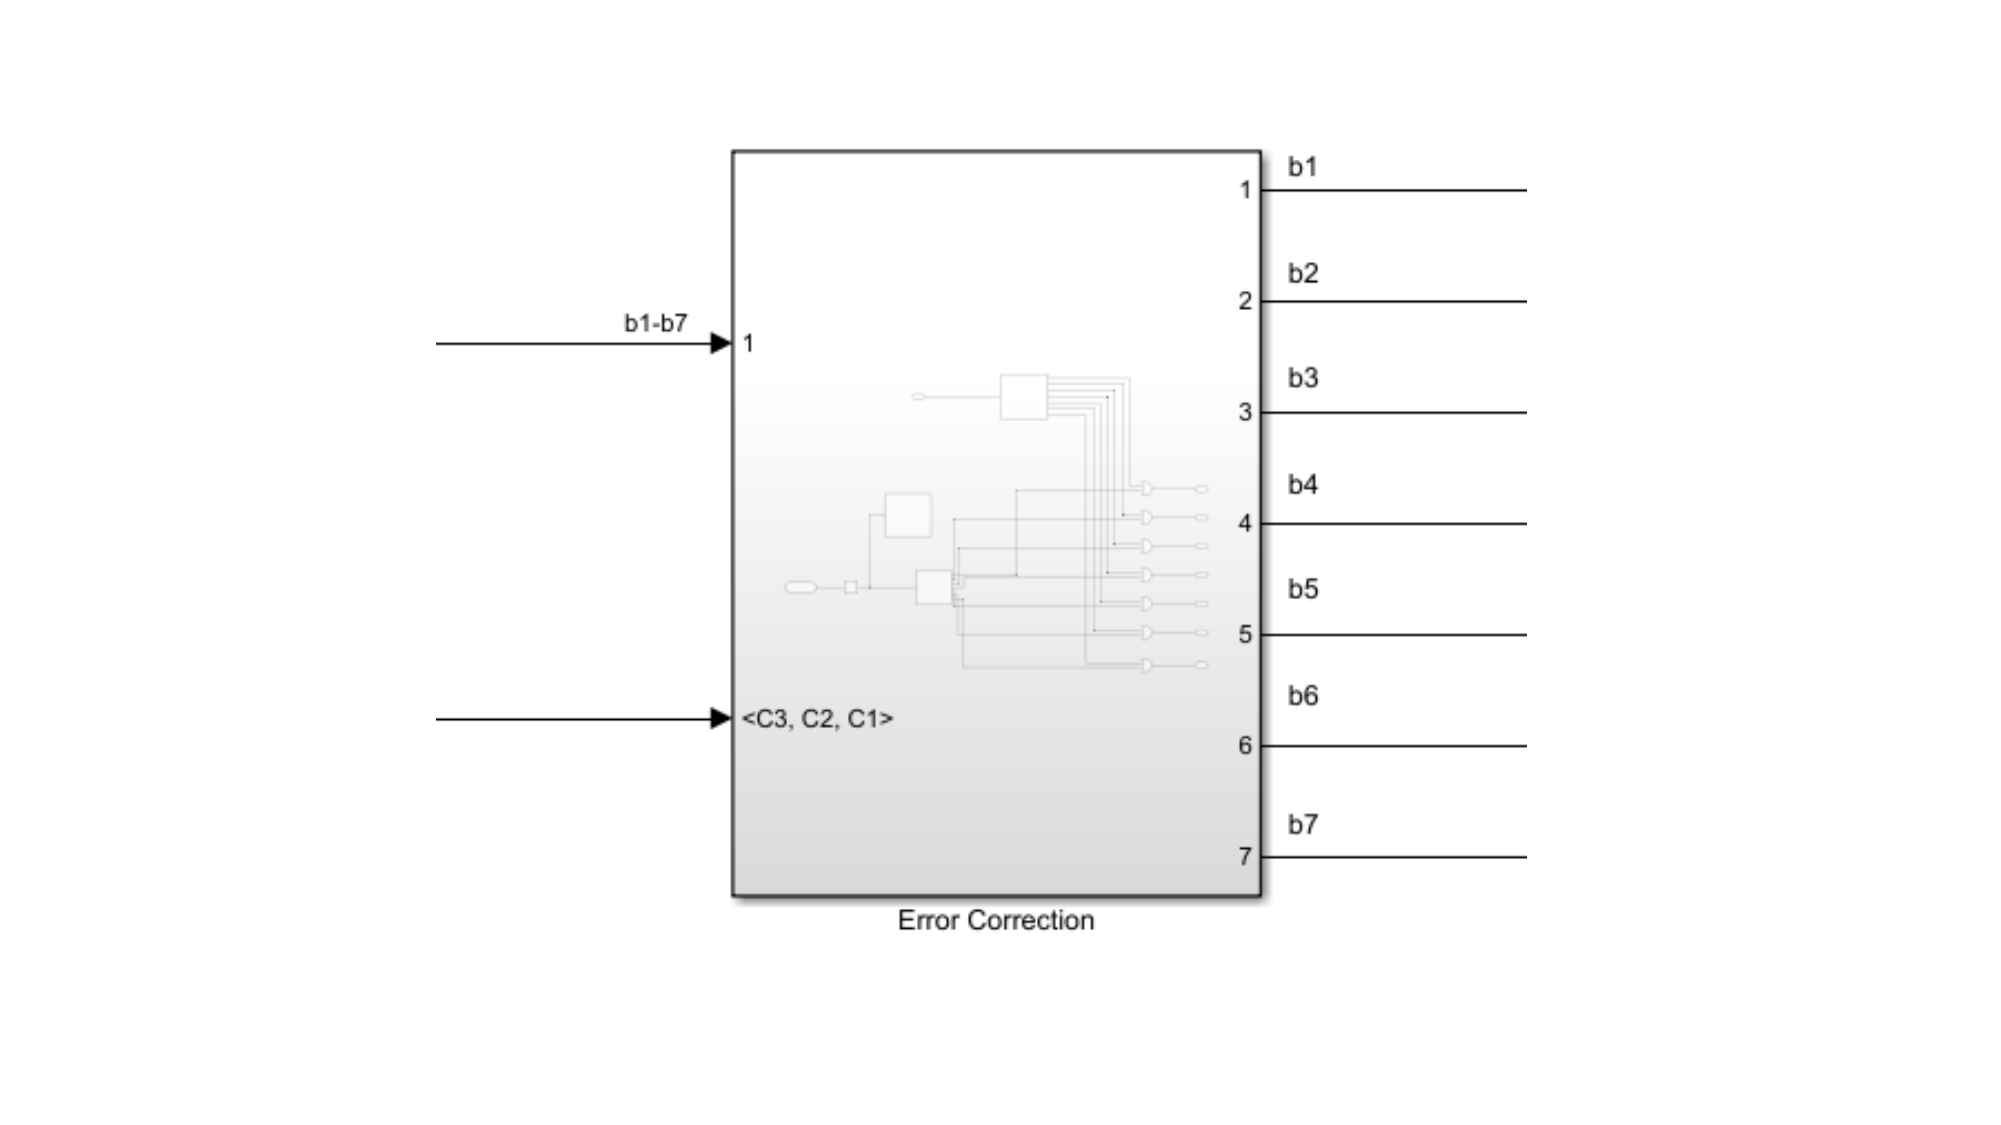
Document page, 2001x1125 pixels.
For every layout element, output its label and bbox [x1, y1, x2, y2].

picture [430, 23, 1537, 1070]
